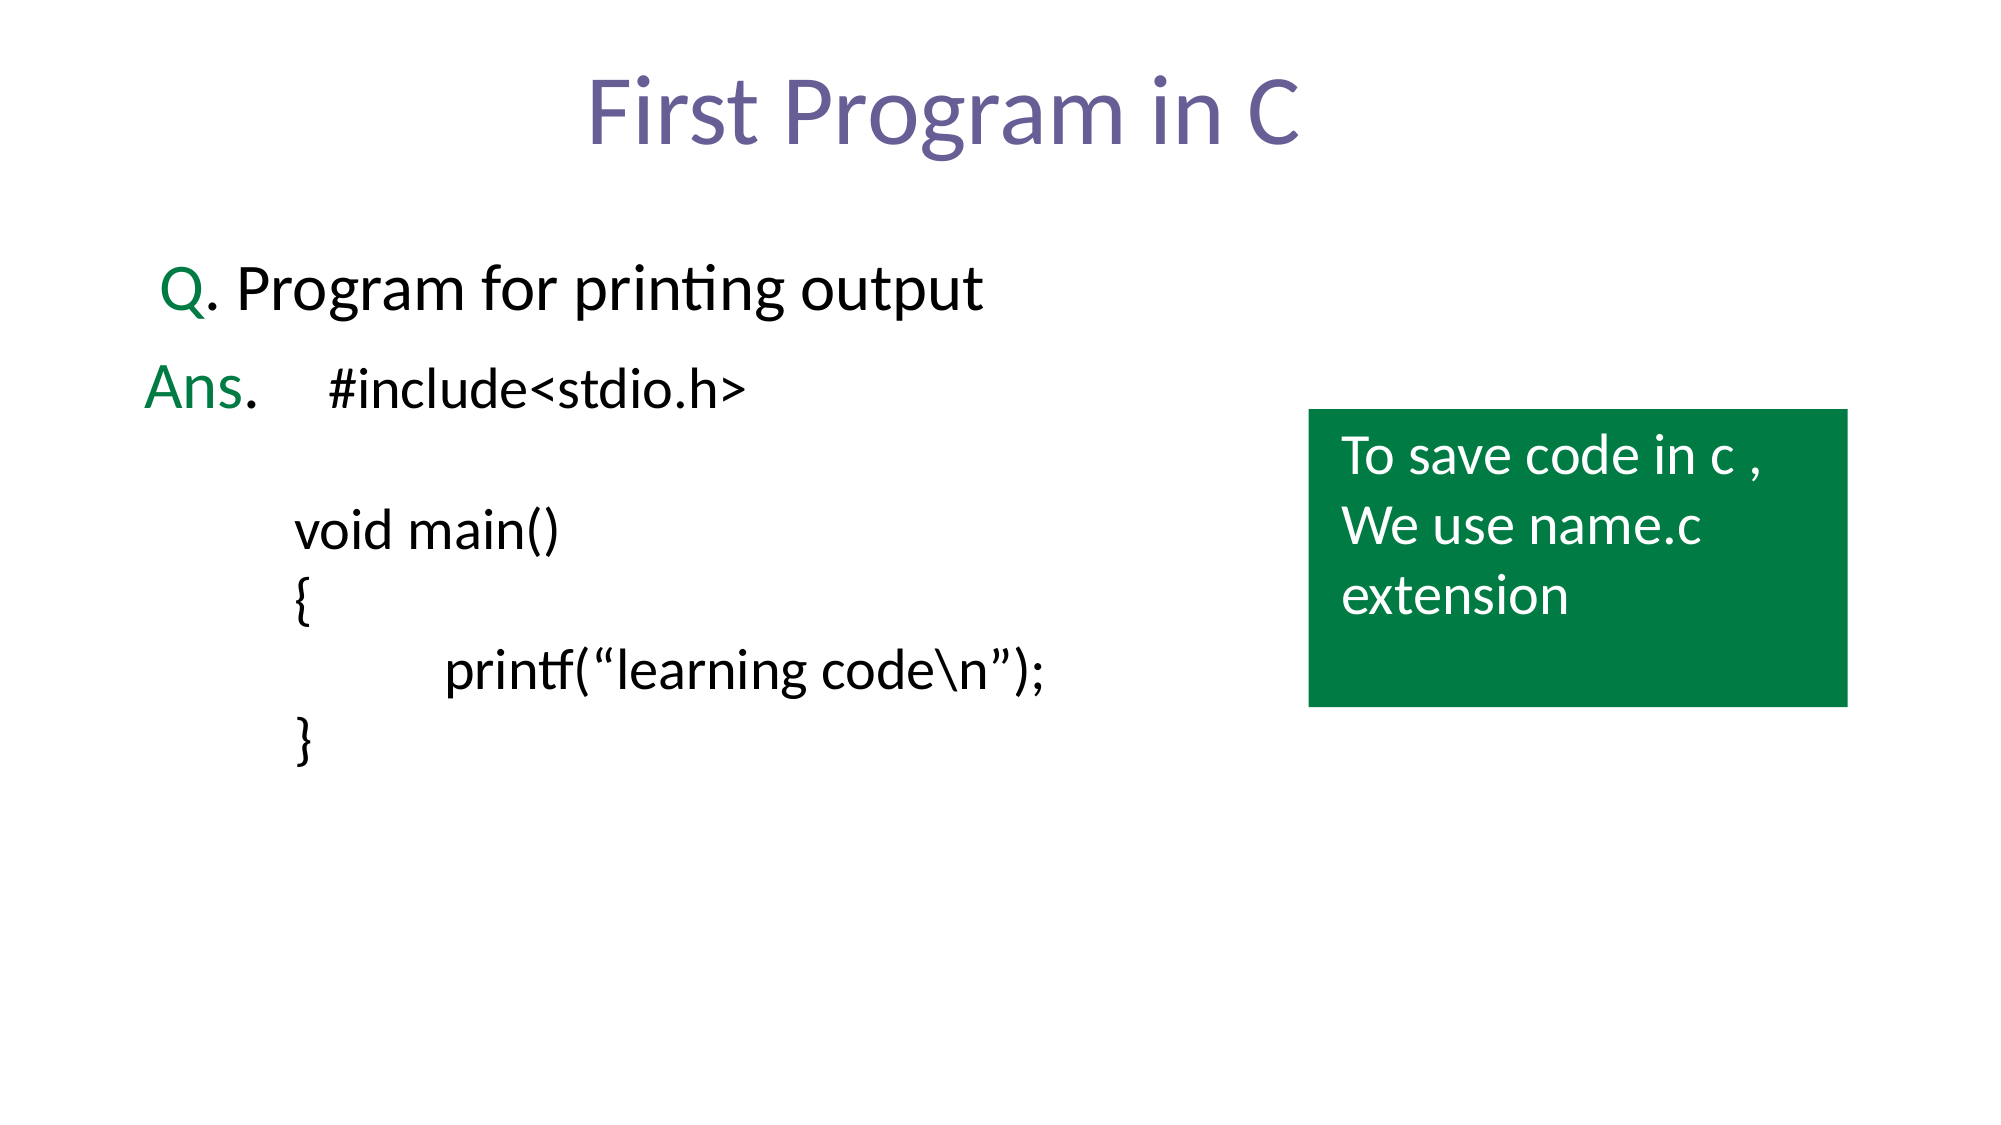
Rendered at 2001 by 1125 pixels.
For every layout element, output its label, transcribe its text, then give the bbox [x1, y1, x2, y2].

text_box First Program in C [571, 36, 1593, 172]
text_box Ans. #include<stdio.h> void main() { printf(“learning code\n”); } [129, 334, 1253, 779]
text_box [1308, 408, 1849, 708]
text_box Q. Program for printing output [144, 236, 1166, 331]
text_box To save code in c , We use name.c extension [1326, 409, 1803, 704]
